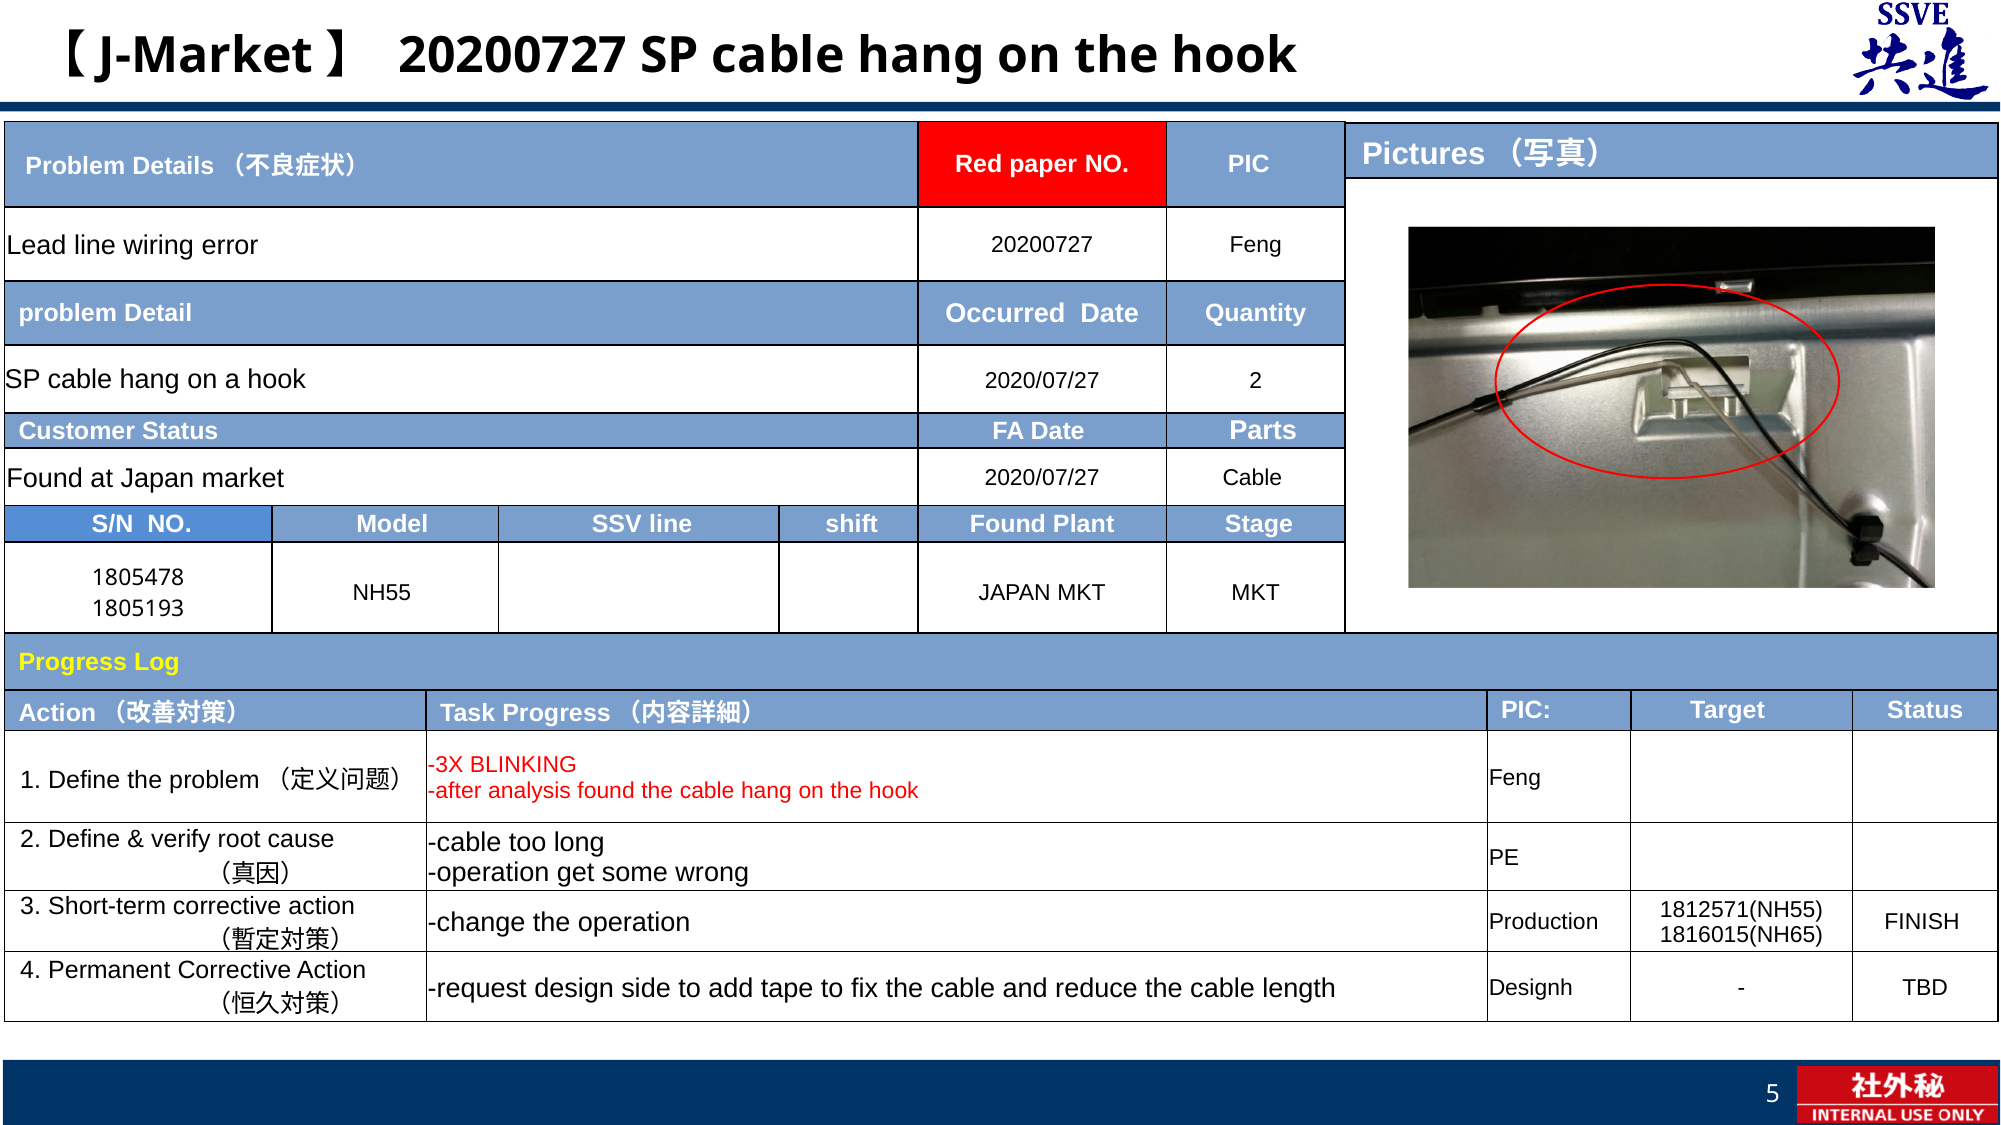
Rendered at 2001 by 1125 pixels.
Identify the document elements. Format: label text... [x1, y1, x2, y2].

table_cell -cable too long -operation get some wrong [427, 823, 1487, 890]
table_cell FA Date [919, 414, 1166, 447]
table_cell Feng [1167, 208, 1344, 280]
table_cell shift [780, 506, 917, 541]
table_cell 2. Define & verify root cause （真因） [5, 823, 426, 890]
table_cell PIC: [1488, 691, 1630, 730]
table_cell 1812571(NH55) 1816015(NH65) [1631, 891, 1852, 951]
table_cell 2020/07/27 [919, 449, 1166, 505]
table_cell Target [1632, 691, 1852, 730]
table_header Problem Details（不良症状） [5, 122, 917, 206]
table_cell S/N NO. [5, 506, 271, 541]
table_cell 2 [1167, 346, 1344, 412]
table_cell Parts [1167, 414, 1344, 447]
table_cell 1. Define the problem（定义问题） [5, 731, 426, 822]
table_cell problem Detail [5, 282, 917, 344]
table_cell -request design side to add tape to fix the cable and reduce the cable length [427, 952, 1487, 1021]
table_cell Occurred Date [919, 282, 1166, 344]
table_cell MKT [1167, 543, 1344, 632]
table_cell NH55 [273, 543, 498, 632]
table_header Pictures（写真） [1346, 124, 1997, 177]
table_cell 2020/07/27 [919, 346, 1166, 412]
table_cell -3X BLINKING -after analysis found the cable hang on the hook [427, 731, 1487, 822]
table_cell 3. Short-term corrective action （暫定対策） [5, 891, 426, 951]
table_cell -change the operation [427, 891, 1487, 951]
picture [1797, 1066, 1998, 1123]
table_cell Cable [1167, 449, 1344, 505]
table_cell Lead line wiring error [5, 208, 917, 280]
table_cell Task Progress（内容詳細） [427, 691, 1486, 730]
table_cell [1346, 179, 1997, 632]
table_cell SSV line [499, 506, 778, 541]
table_cell Model [273, 506, 498, 541]
table_cell Quantity [1167, 282, 1344, 344]
table_cell [1631, 731, 1852, 822]
table_cell Customer Status [5, 414, 917, 447]
table_header Red paper NO. [919, 122, 1166, 206]
table_cell Designh [1488, 952, 1630, 1021]
table_cell SP cable hang on a hook [5, 346, 917, 412]
text_box 【J-Market】 20200727 SP cable hang on the hook [21, 15, 1326, 90]
table_cell Found at Japan market [5, 449, 917, 505]
table_cell Stage [1167, 506, 1344, 541]
table_cell [780, 543, 917, 632]
table_cell Status [1853, 691, 1997, 730]
table_cell 20200727 [919, 208, 1166, 280]
table_cell Action（改善対策） [5, 691, 425, 730]
table_cell Production [1488, 891, 1630, 951]
table_cell TBD [1853, 952, 1997, 1021]
table_cell [499, 543, 778, 632]
table_cell 1805478 1805193 [5, 543, 271, 632]
table_cell PE [1488, 823, 1630, 890]
table_header Progress Log [5, 634, 1997, 689]
table_cell [1631, 823, 1852, 890]
slide_number 5 [1344, 1064, 1795, 1125]
picture [1853, 2, 1989, 100]
table_cell [1853, 823, 1997, 890]
table_cell [1853, 731, 1997, 822]
picture [1408, 226, 1935, 588]
table_cell JAPAN MKT [919, 543, 1166, 632]
table_cell 4. Permanent Corrective Action （恒久対策） [5, 952, 426, 1021]
table_cell Feng [1488, 731, 1630, 822]
table_cell - [1631, 952, 1852, 1021]
table_cell FINISH [1853, 891, 1997, 951]
table_header PIC [1167, 122, 1344, 206]
table_cell Found Plant [919, 506, 1166, 541]
